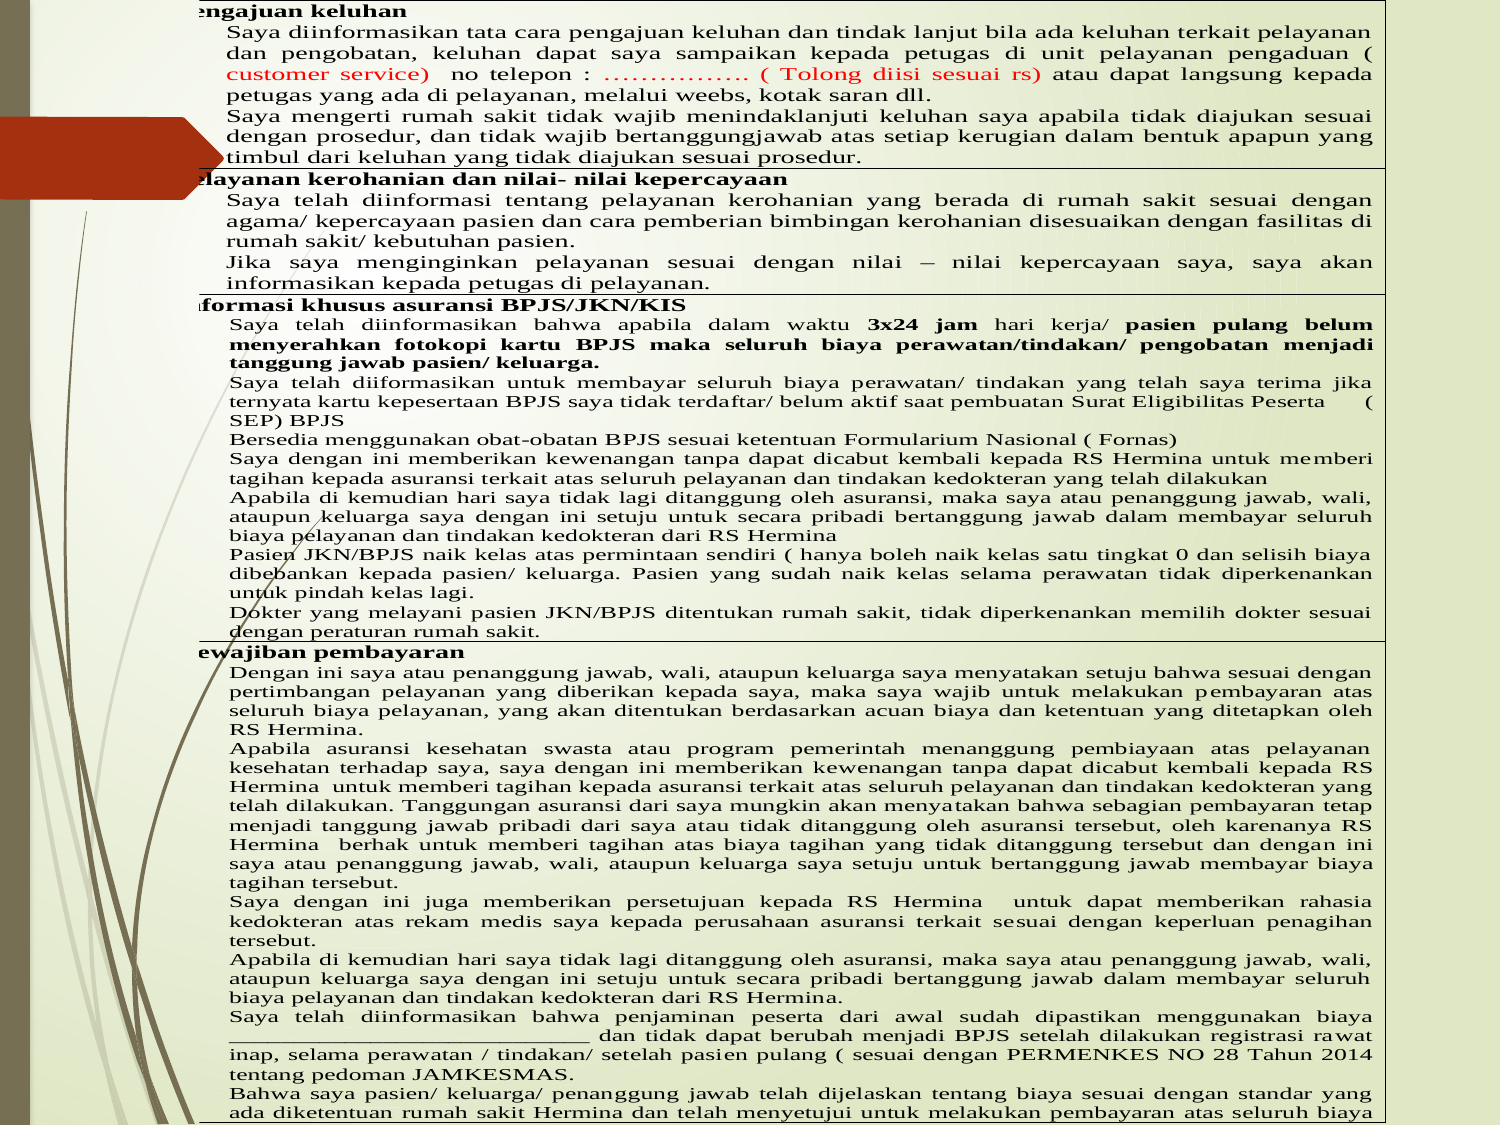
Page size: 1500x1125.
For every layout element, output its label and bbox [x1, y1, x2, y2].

picture [198, 0, 1500, 1125]
